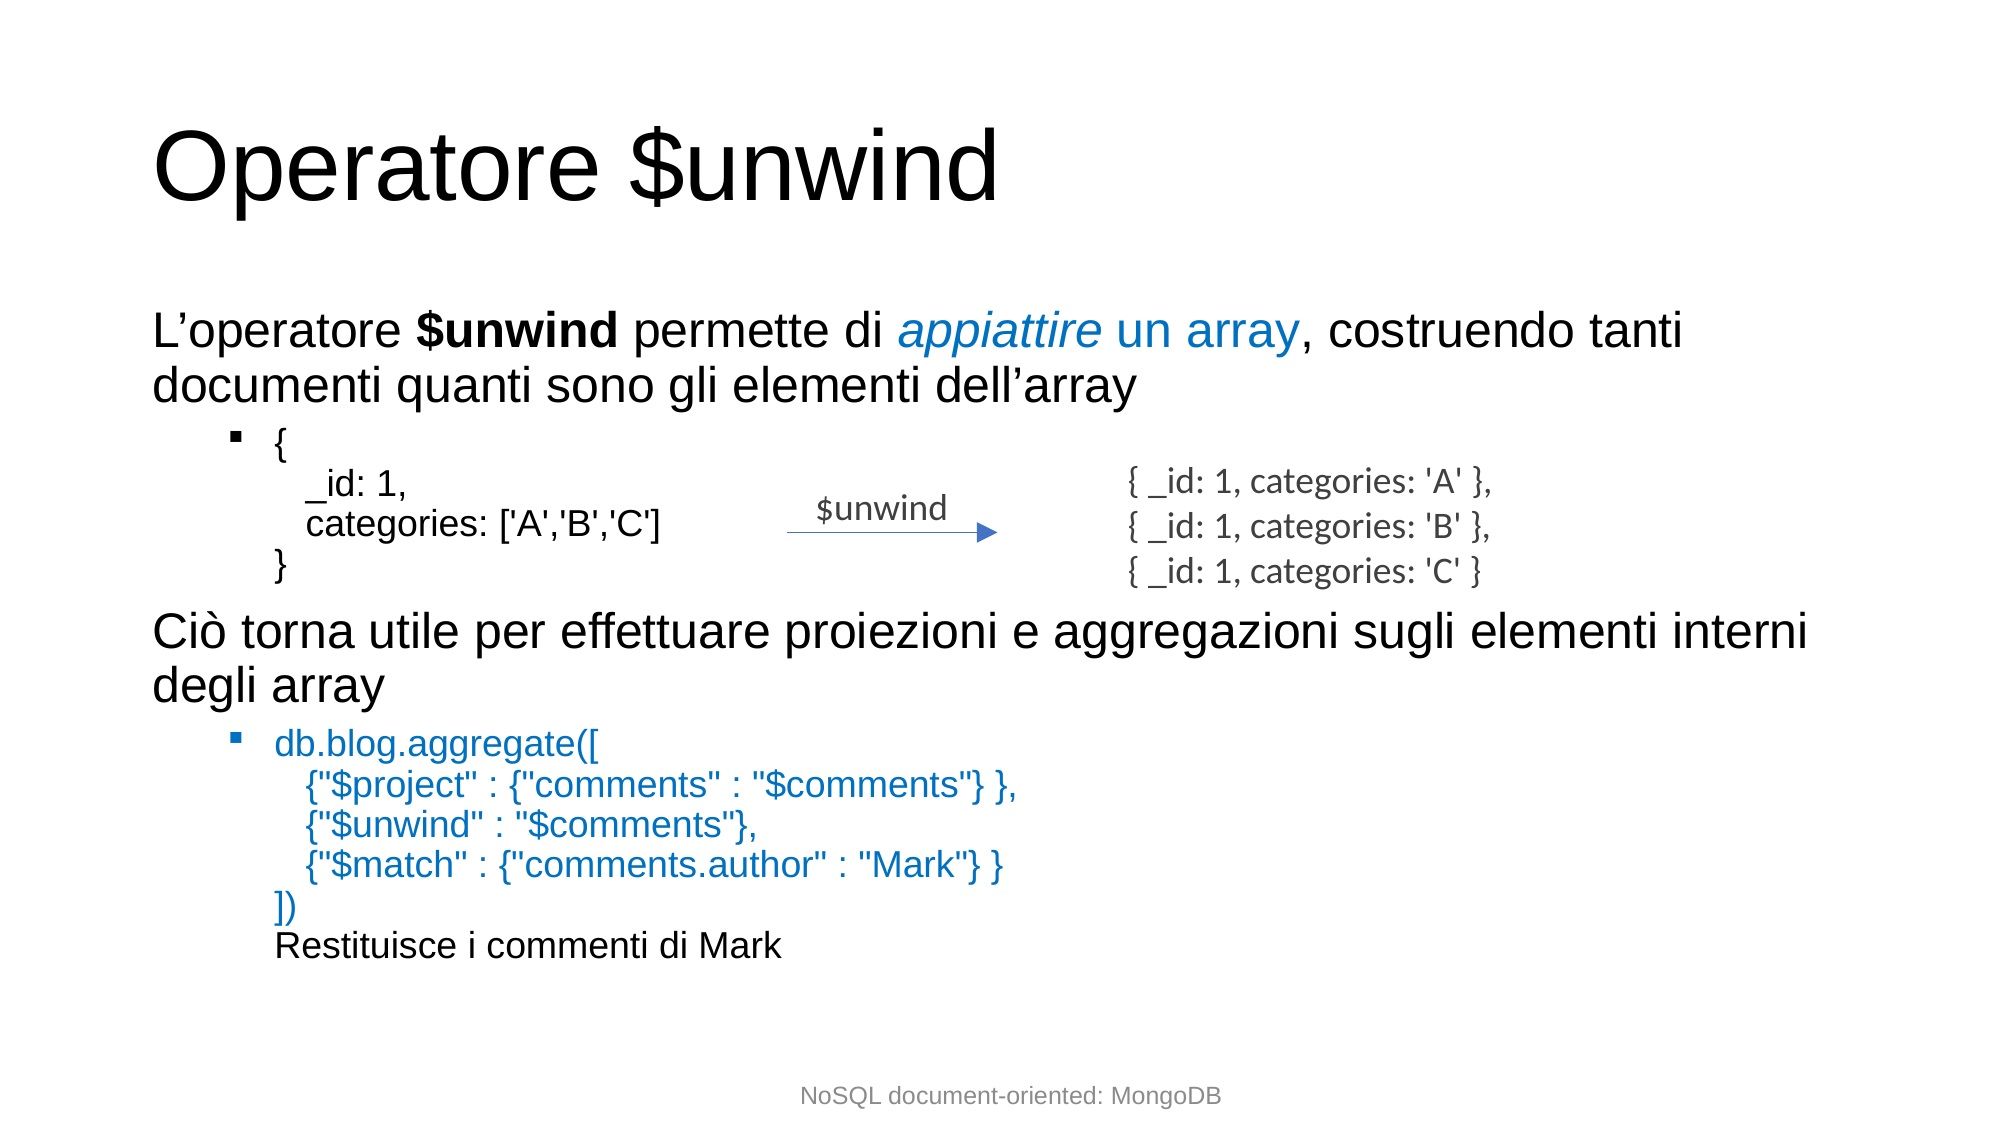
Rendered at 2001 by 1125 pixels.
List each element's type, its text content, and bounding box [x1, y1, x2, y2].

title Operatore $unwind [137, 59, 1863, 278]
text_box $unwind [725, 475, 964, 536]
list L’operatore $unwind permette di appiattire un array, costruendo tanti documenti quanti sono gli elementi dell’array { _id: 1, categories: ['A','B','C'] } Ciò torna utile per effettuare proiezioni e aggregazioni sugli elementi interni degli array db.blog.aggregate([ {"$project" : {"comments" : "$comments"} }, {"$unwind" : "$comments"}, {"$match" : {"comments.author" : "Mark"} } ]) Restituisce i commenti di Mark [137, 278, 1863, 993]
text_box { _id: 1, categories: 'A' }, { _id: 1, categories: 'B' }, { _id: 1, categories: 'C' } [1038, 448, 1508, 599]
